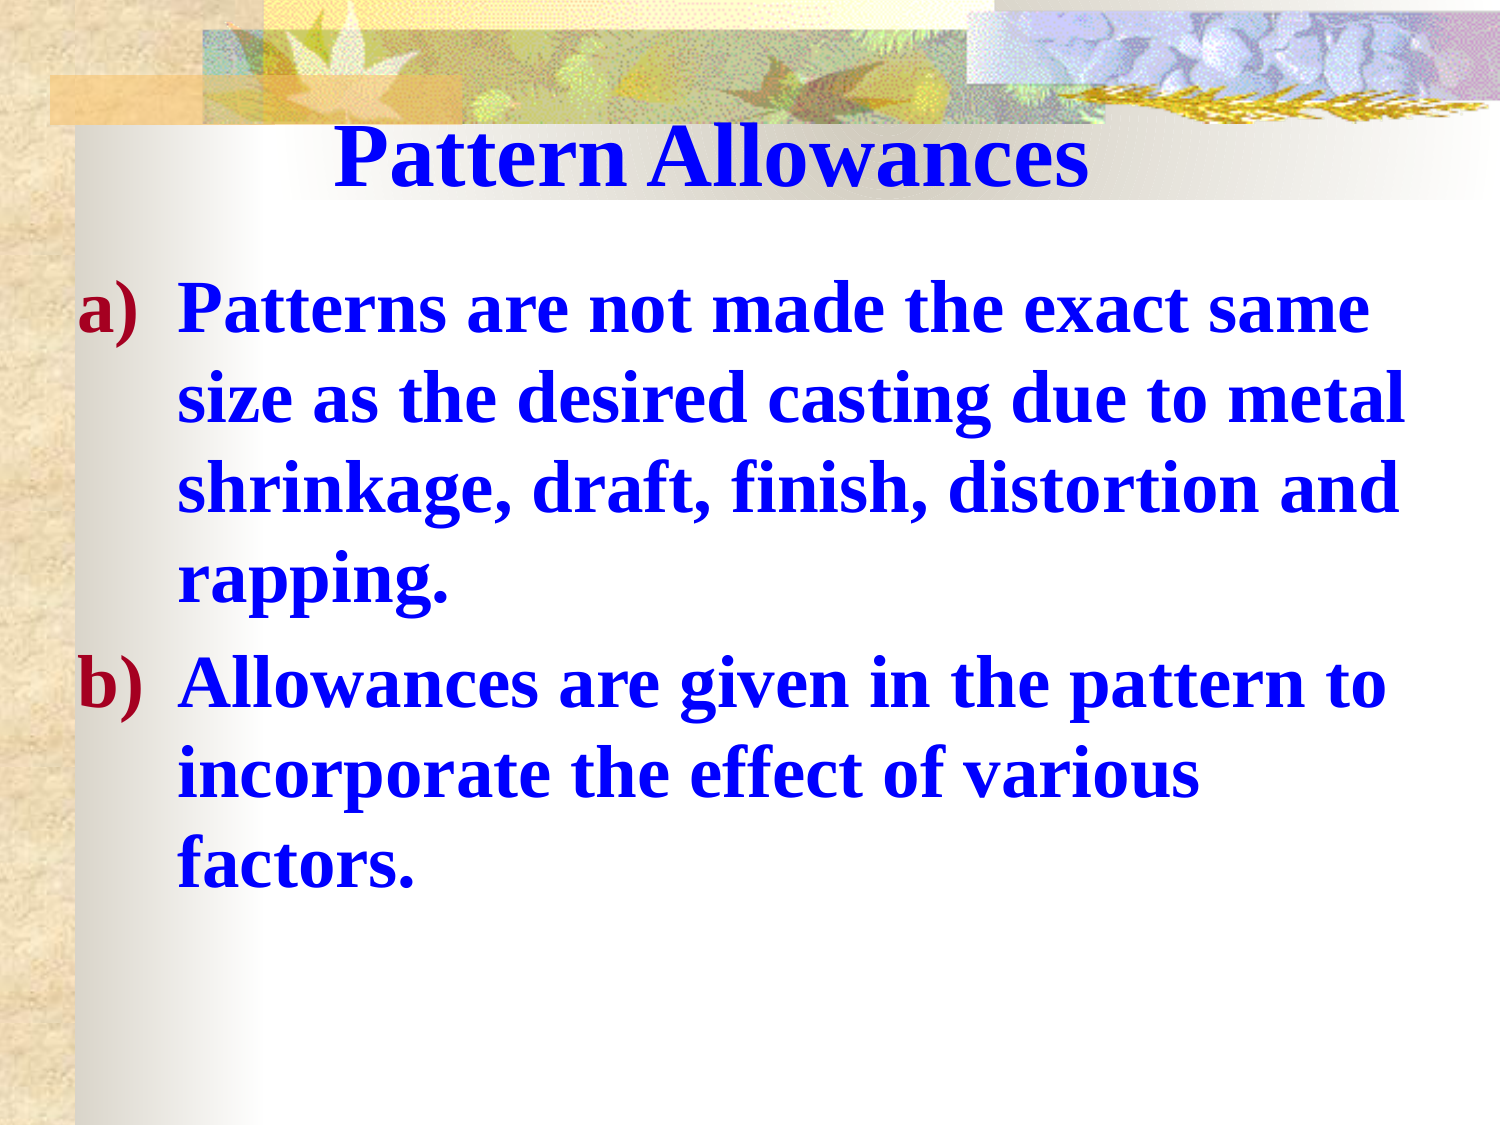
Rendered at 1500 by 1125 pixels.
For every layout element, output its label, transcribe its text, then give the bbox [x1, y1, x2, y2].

list Patterns are not made the exact same size as the desired casting due to metal shrinkage, draft, finish, distortion and rapping. Allowances are given in the pattern to incorporate the effect of various factors. [62, 249, 1425, 925]
picture [0, 0, 1500, 1125]
title Pattern Allowances [75, 99, 1350, 213]
